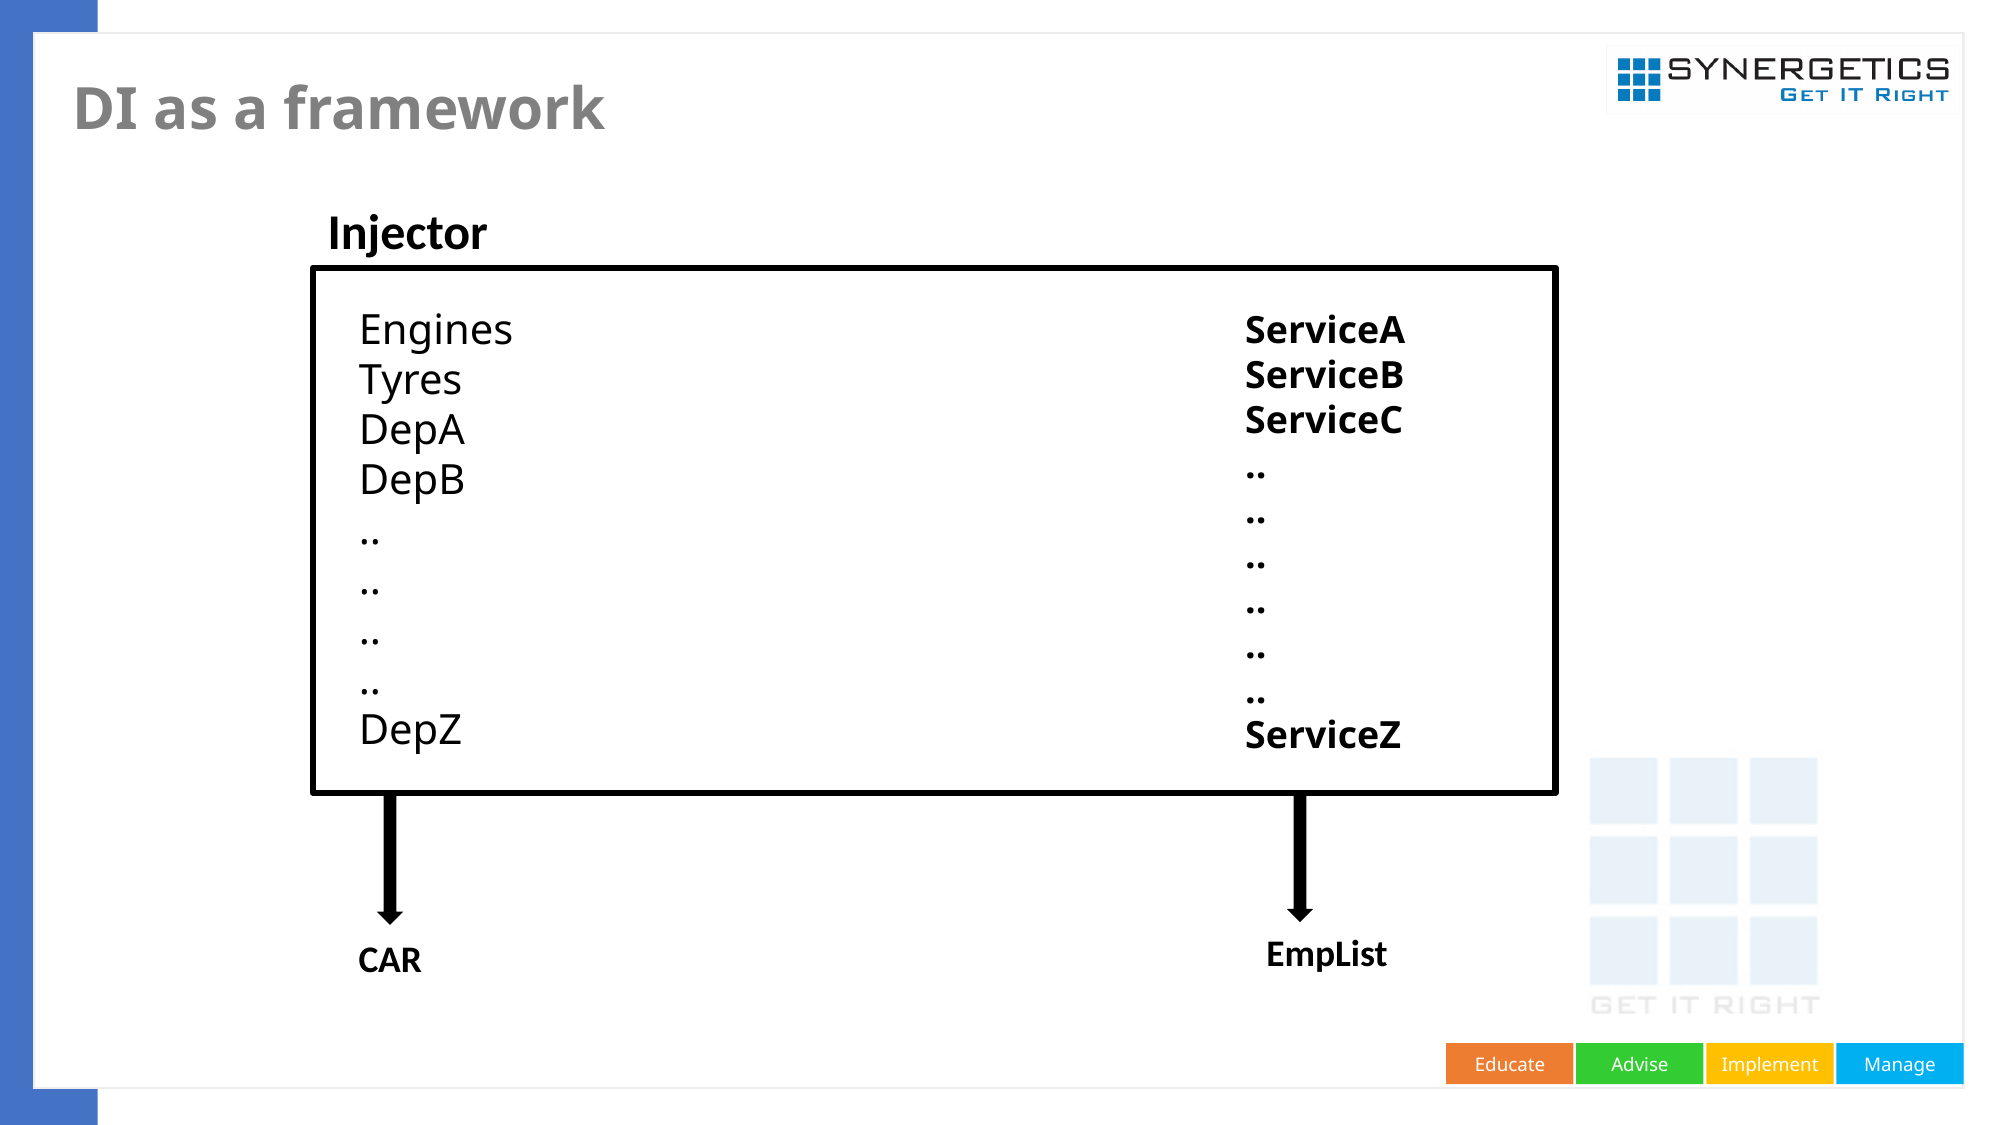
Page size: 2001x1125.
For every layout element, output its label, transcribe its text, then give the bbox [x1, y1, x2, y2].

text_box Injector [312, 191, 665, 267]
text_box ServiceA ServiceB ServiceC .. .. .. .. .. .. ServiceZ [1230, 298, 1520, 764]
text_box CAR [343, 927, 462, 988]
picture [1607, 45, 1960, 114]
text_box [1286, 793, 1314, 922]
text_box Engines Tyres DepA DepB .. .. .. .. DepZ [343, 295, 634, 761]
text_box [376, 795, 404, 925]
title DI as a framework [57, 45, 1607, 177]
text_box EmpList [1251, 922, 1419, 982]
text_box [312, 267, 1556, 793]
